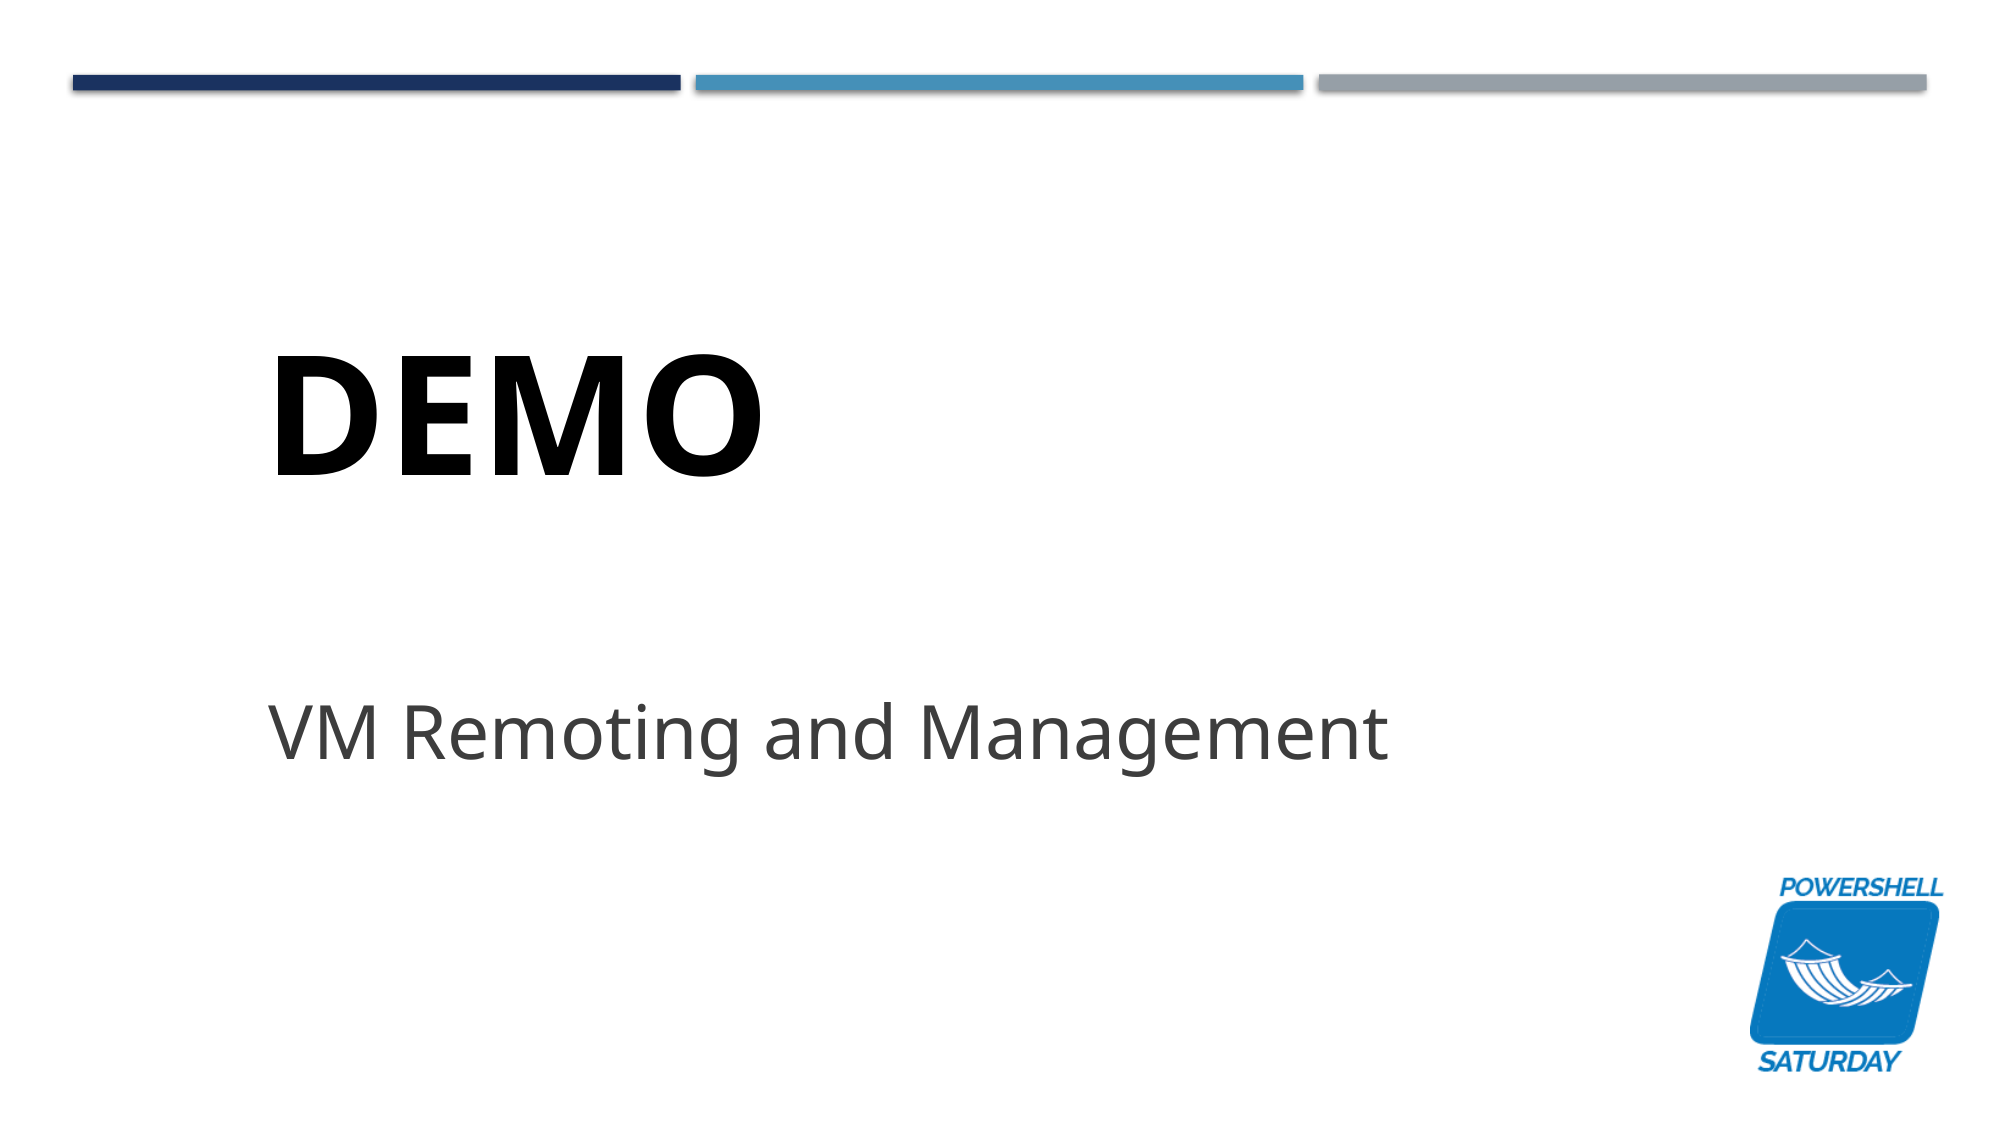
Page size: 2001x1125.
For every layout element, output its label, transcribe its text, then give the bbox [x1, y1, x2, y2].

list VM Remoting and Management [253, 562, 1598, 898]
picture [1750, 873, 1949, 1079]
